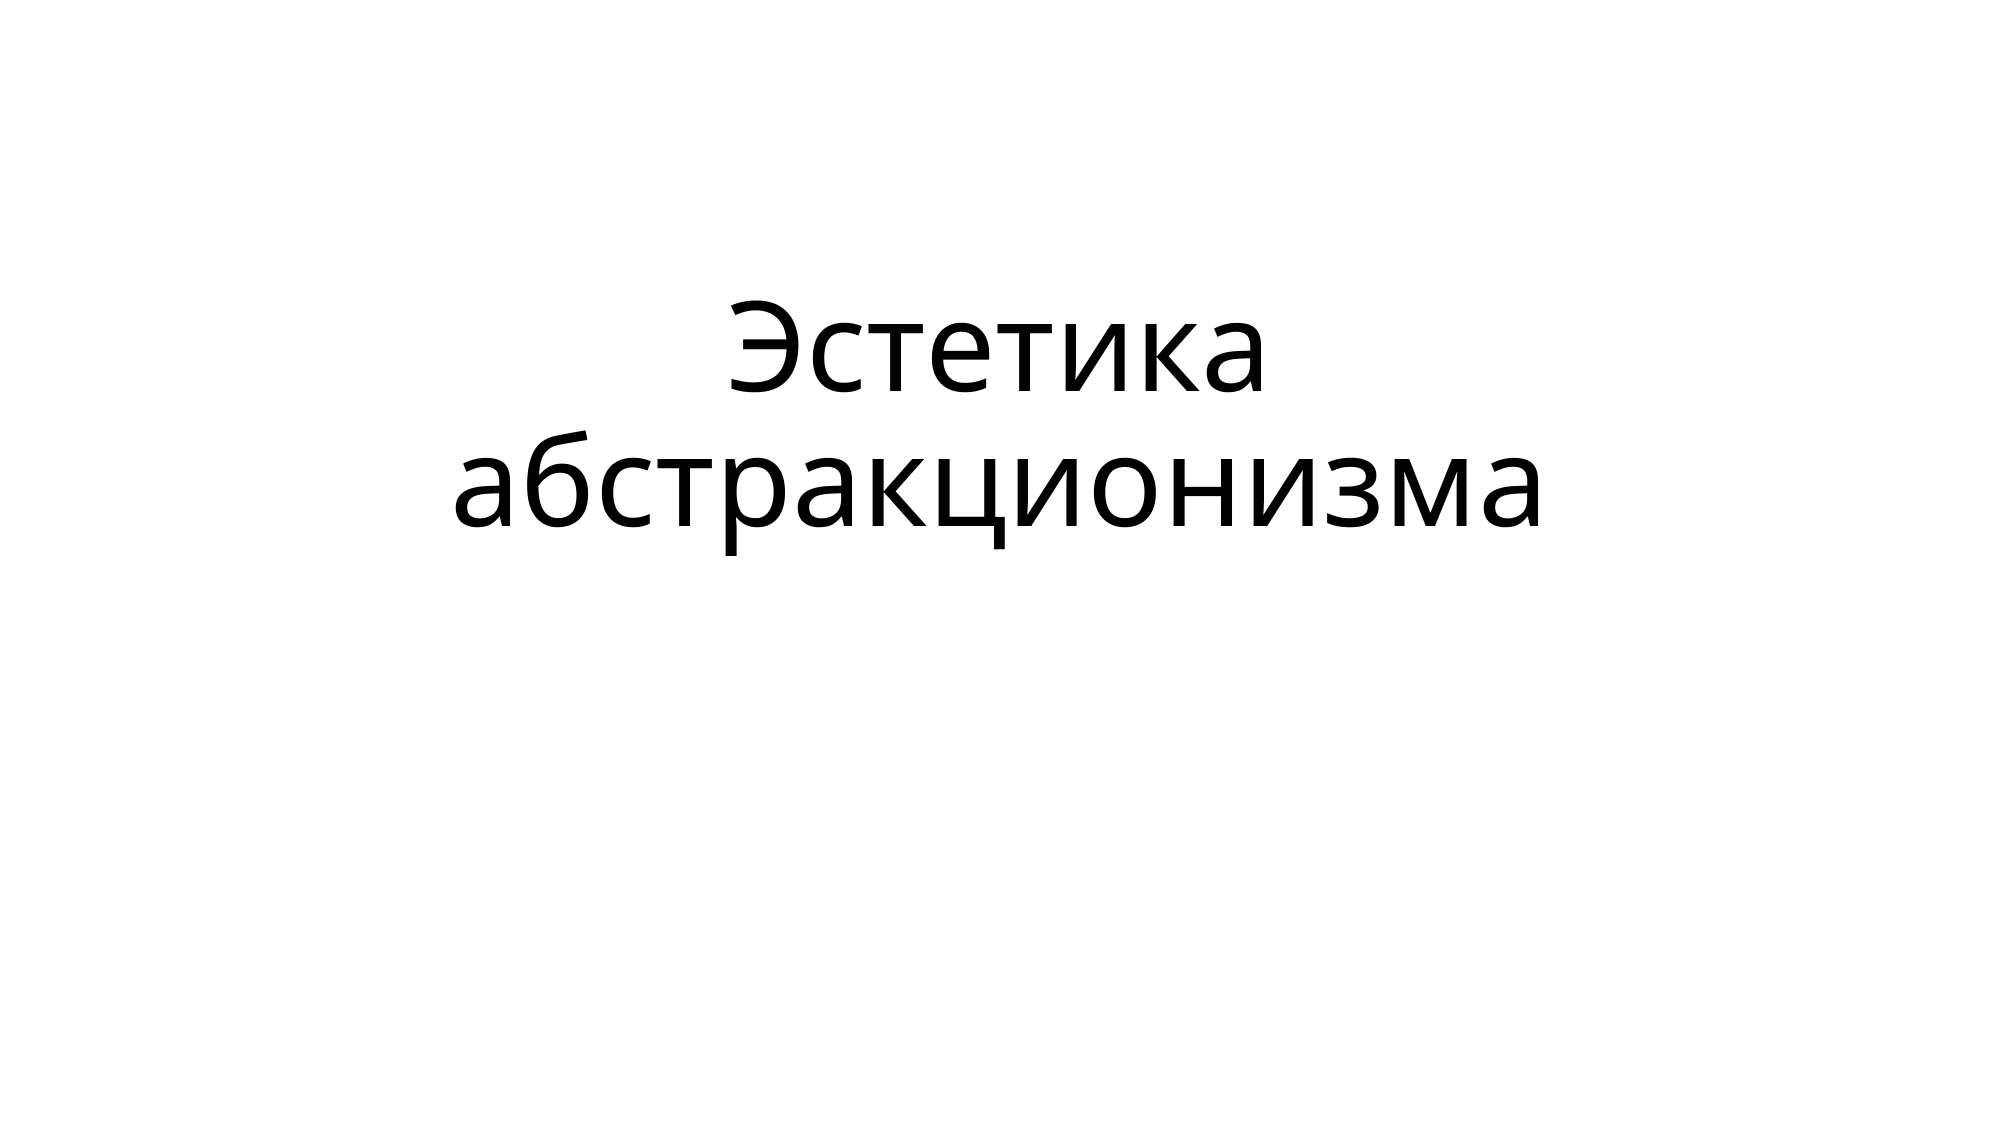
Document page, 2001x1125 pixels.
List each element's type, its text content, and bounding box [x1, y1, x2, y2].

title Эстетика абстракционизма [249, 169, 1750, 562]
